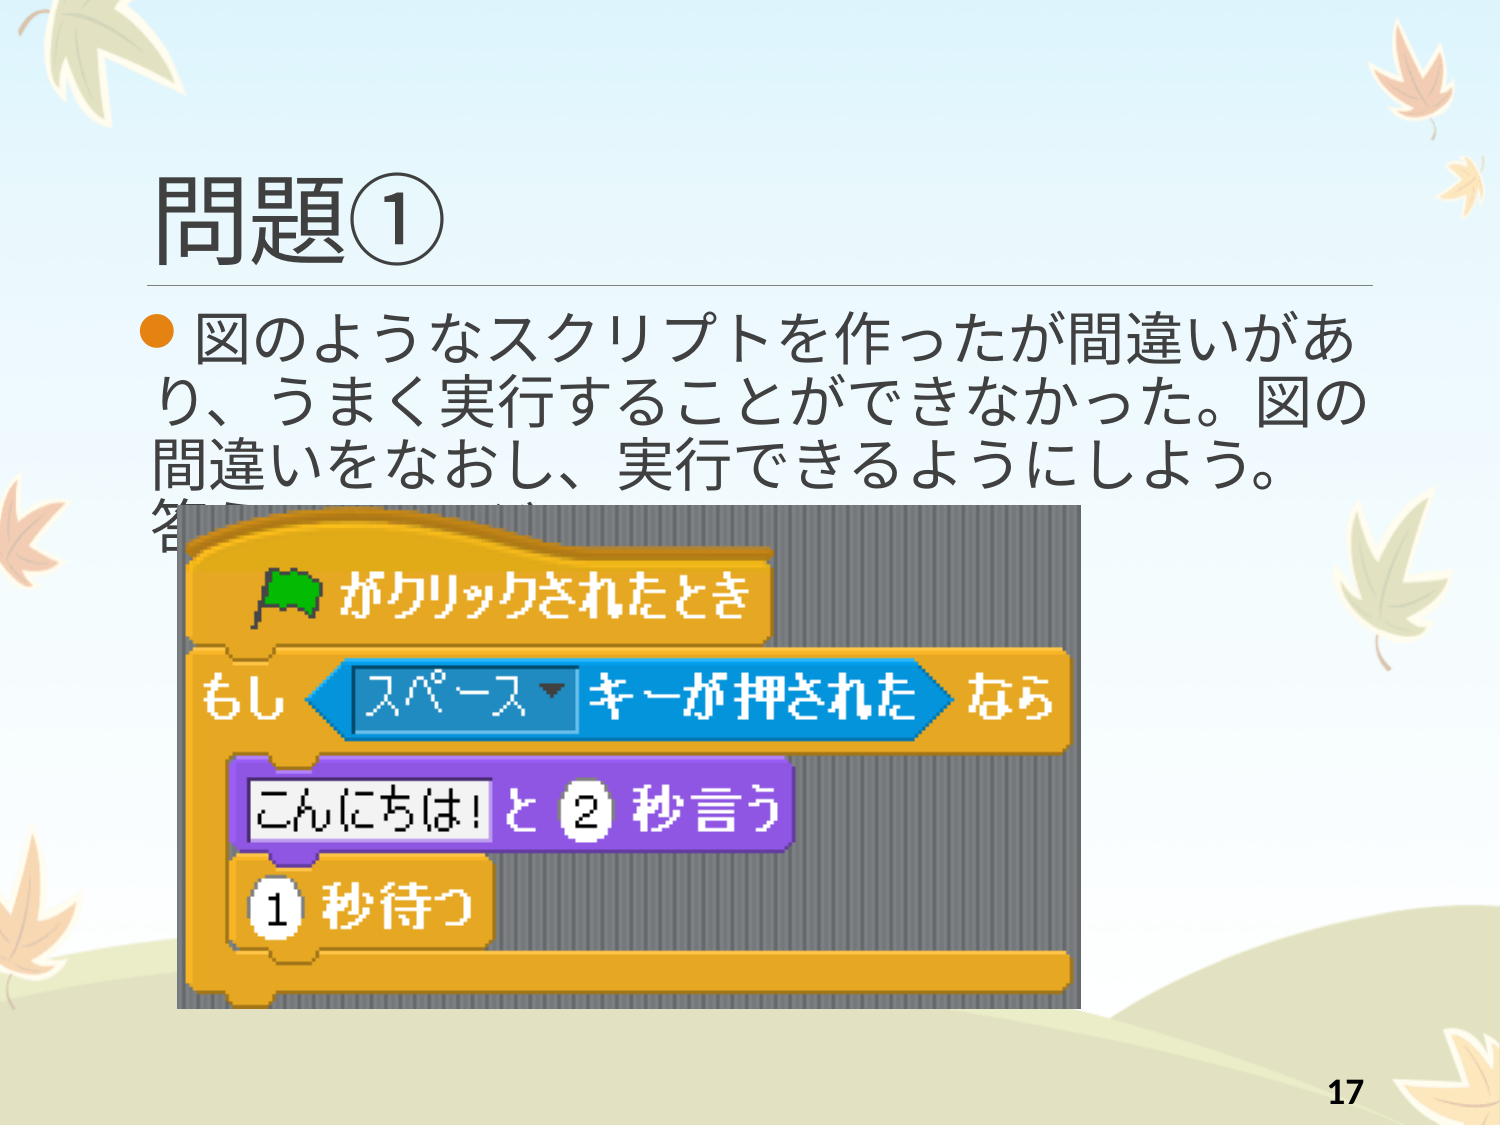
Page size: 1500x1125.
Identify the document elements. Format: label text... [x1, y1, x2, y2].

picture [0, 0, 1500, 1125]
slide_number 16 [1218, 1059, 1380, 1120]
list 図のようなスクリプトを作ったが間違いがあり、うまく実行することができなかった。図の間違いをなおし、実行できるようにしよう。 答え 21ページ [135, 302, 1373, 1047]
title 問題① [135, 47, 1373, 285]
